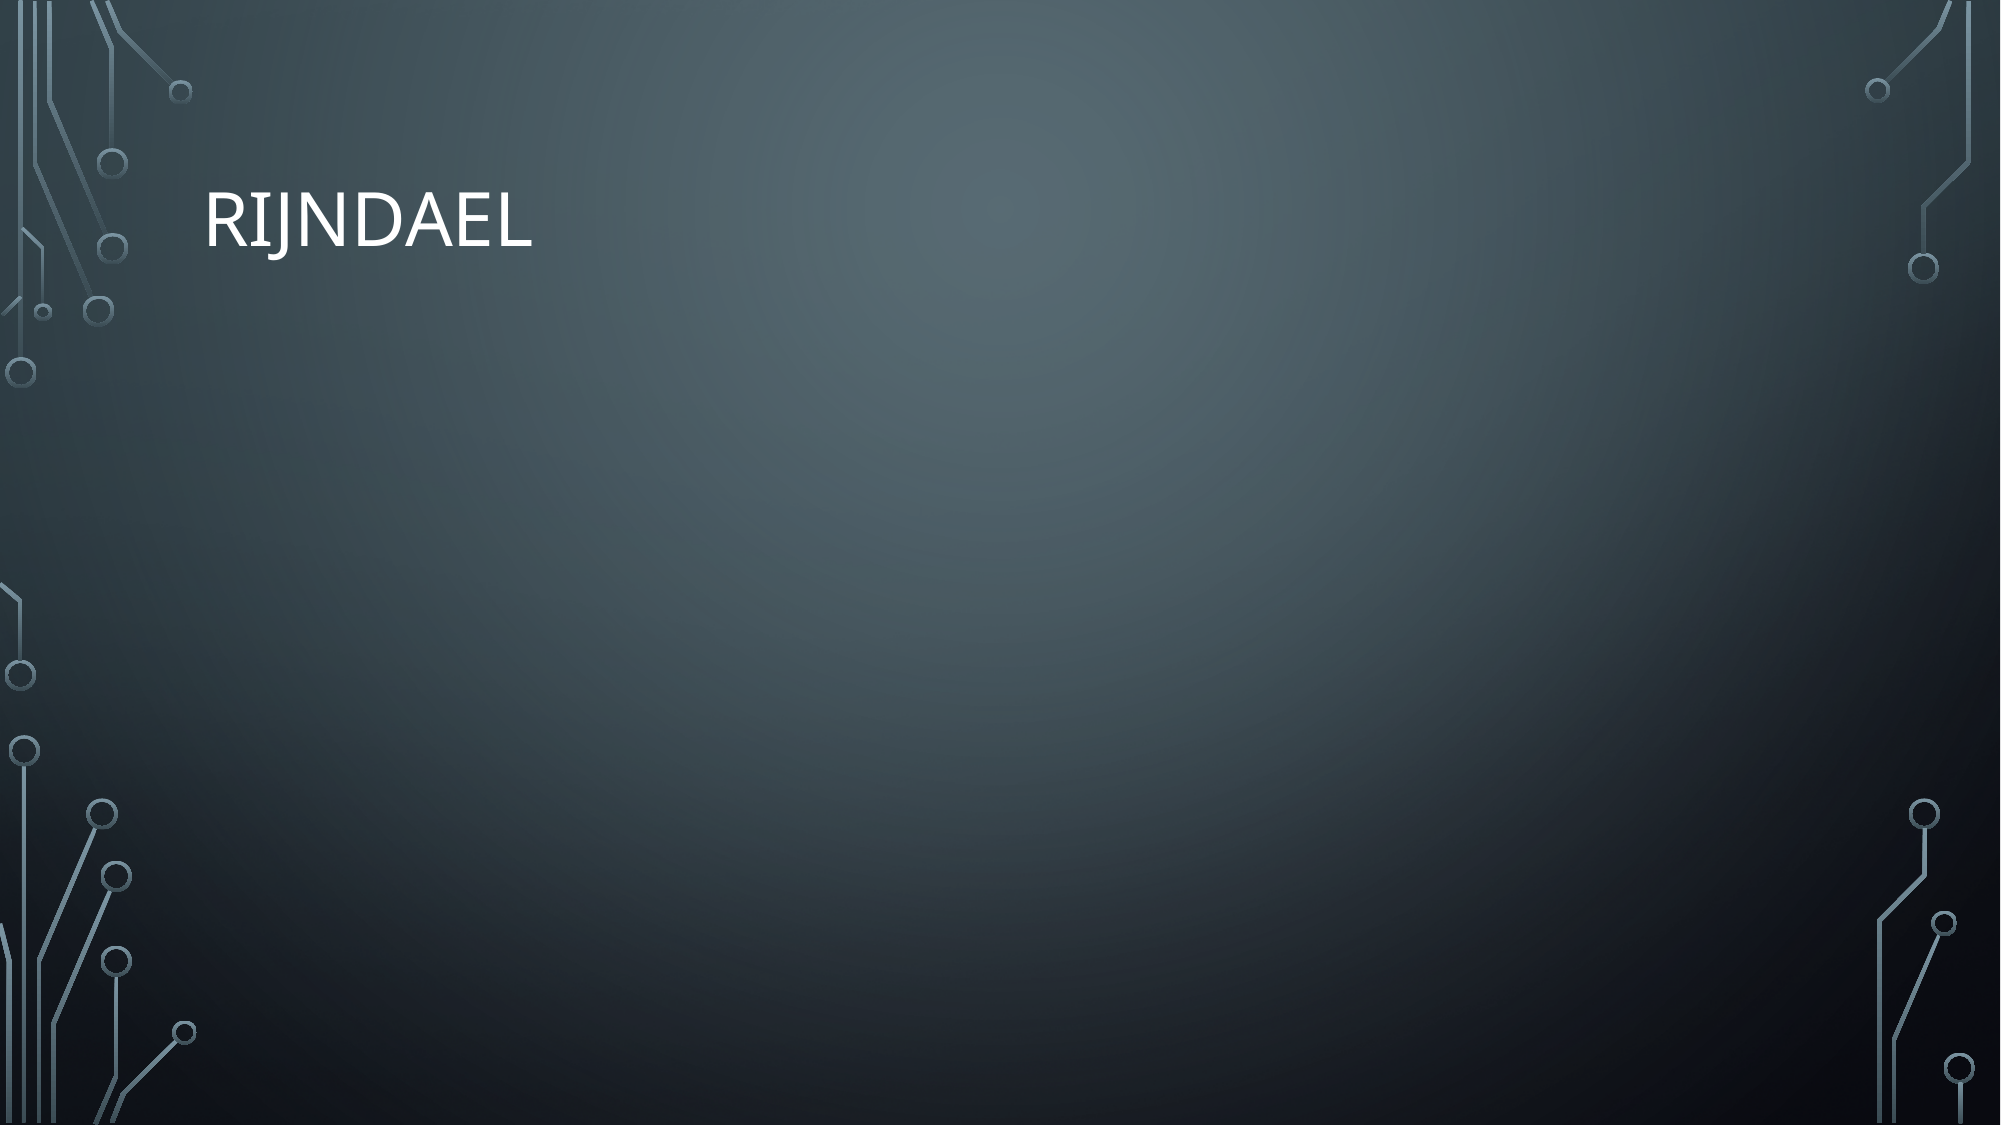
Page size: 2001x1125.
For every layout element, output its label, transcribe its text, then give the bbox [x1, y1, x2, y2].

title RIJNDAEL [187, 101, 1813, 344]
